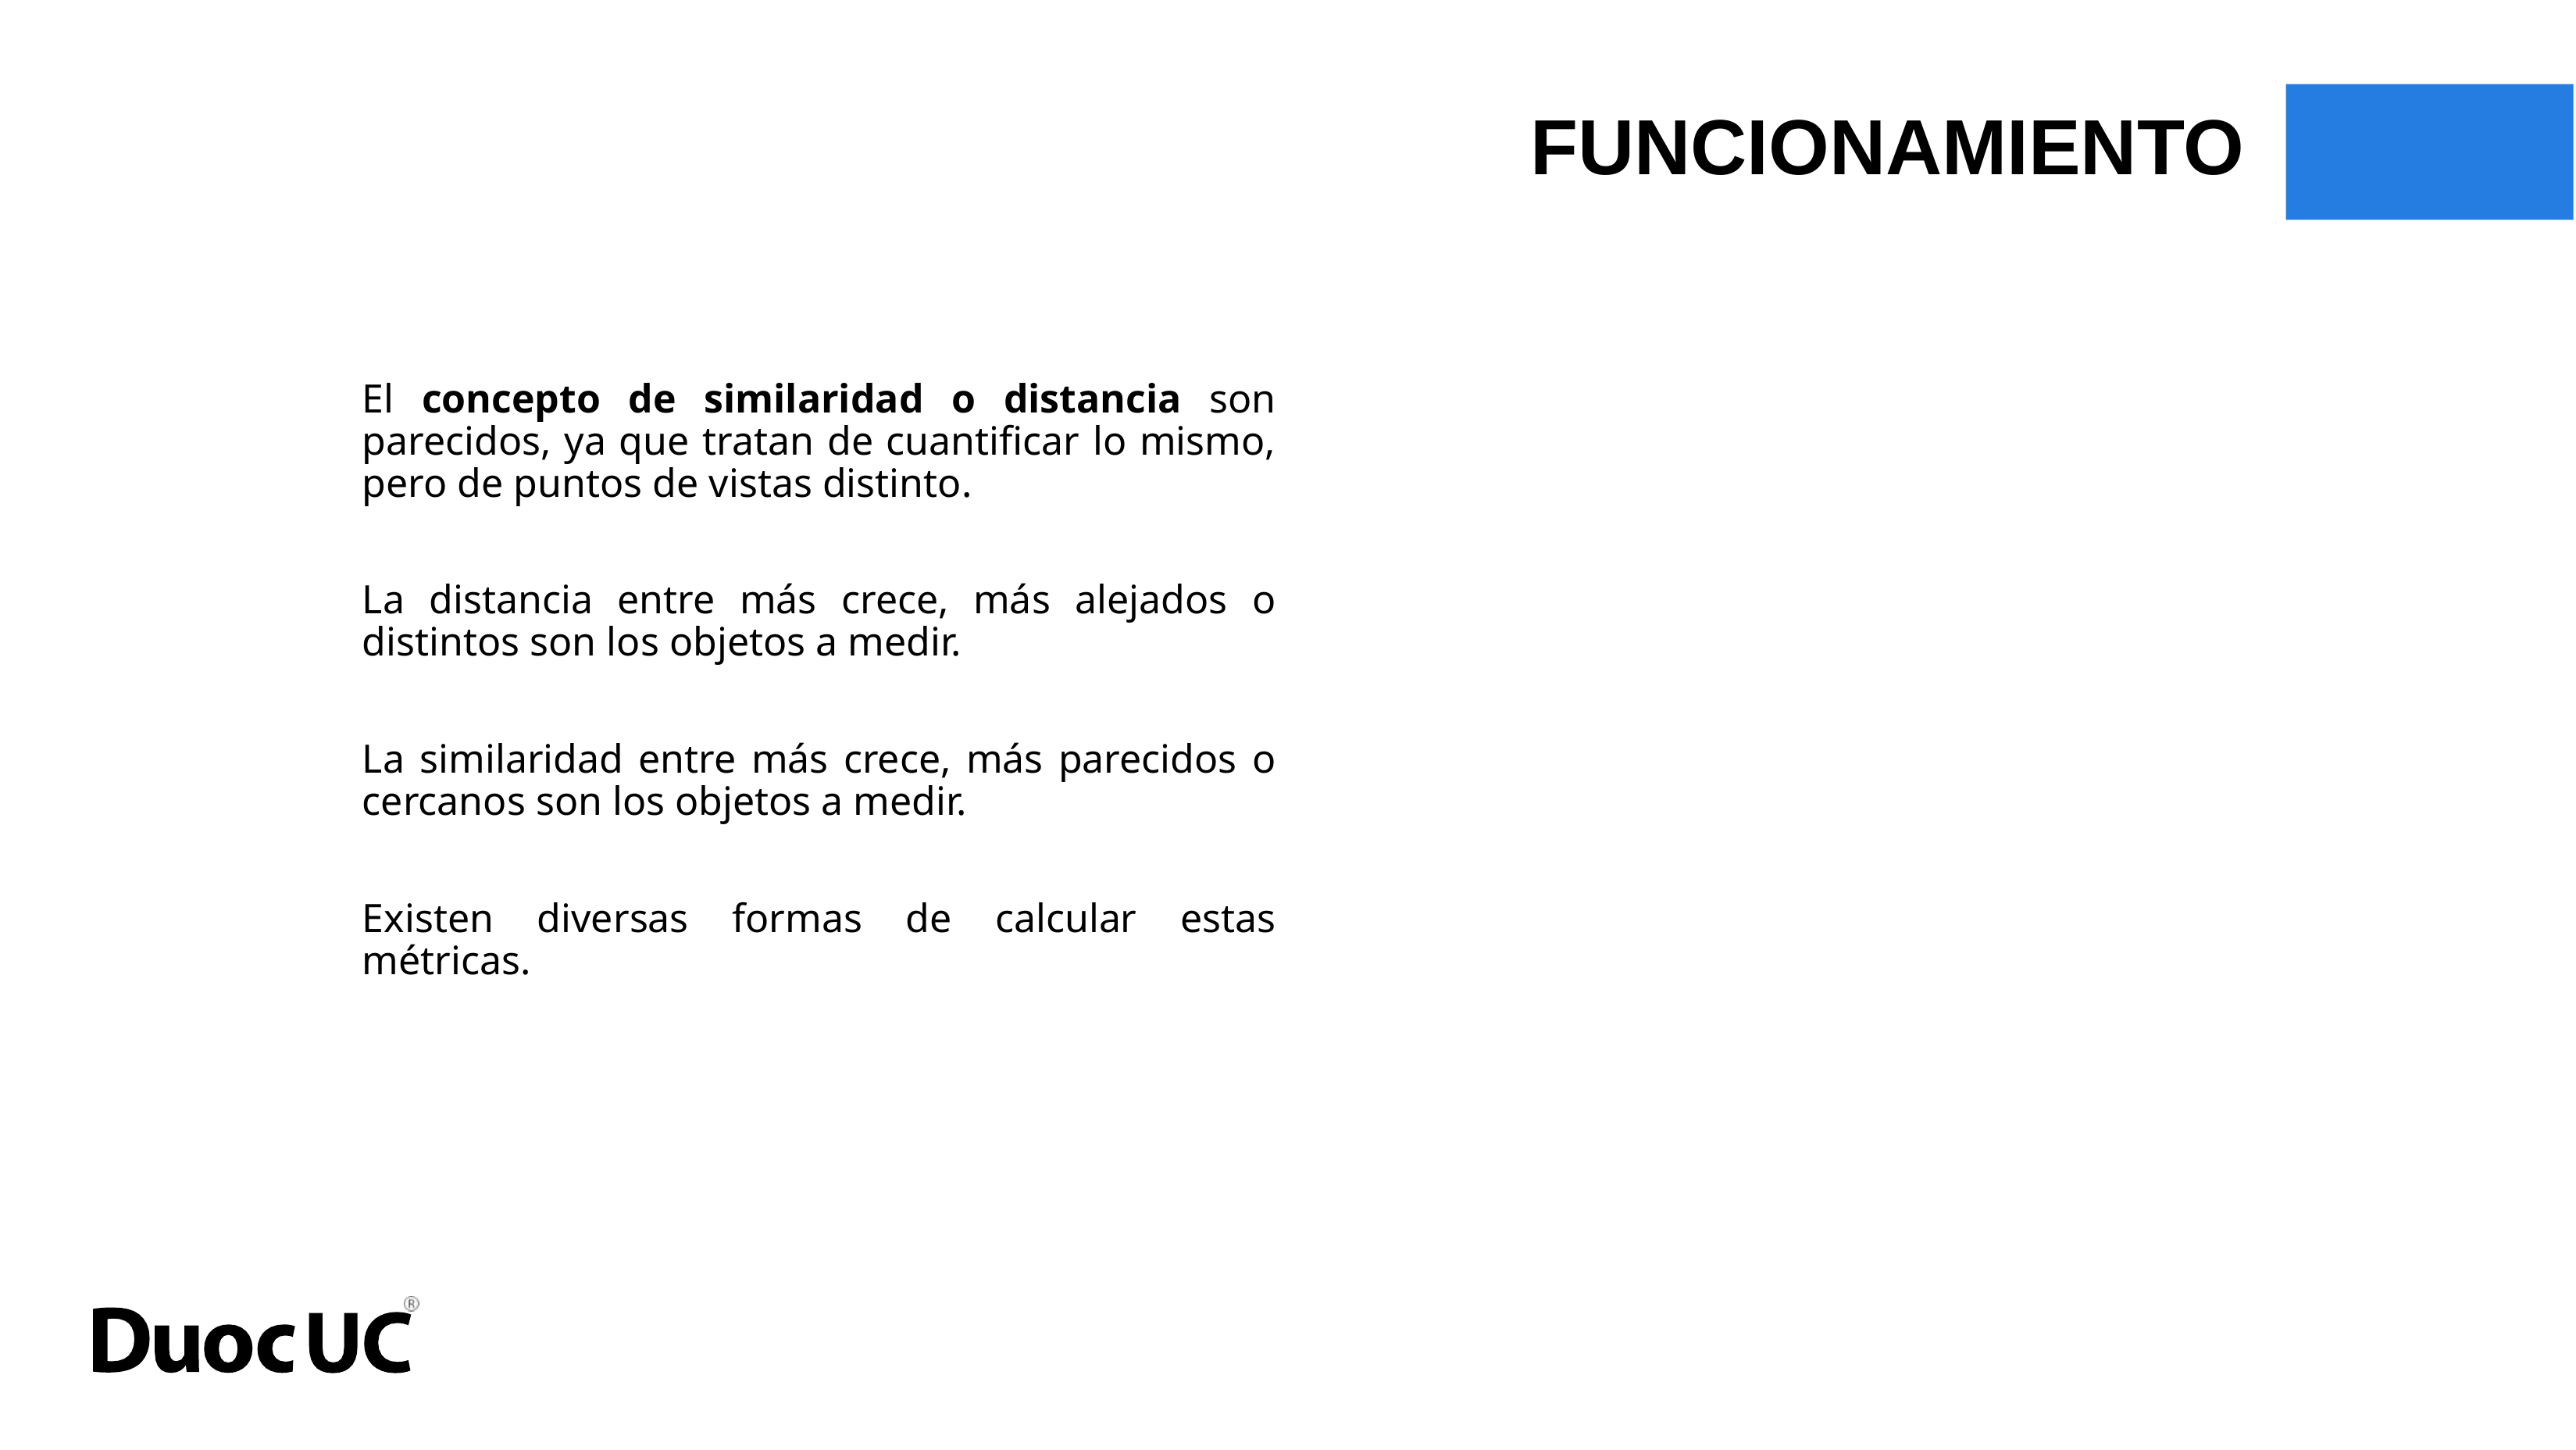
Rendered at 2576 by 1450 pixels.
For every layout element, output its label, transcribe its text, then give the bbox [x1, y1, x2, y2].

list FUNCIONAMIENTO [93, 96, 2245, 927]
picture [404, 1296, 419, 1312]
text_box El concepto de similaridad o distancia son parecidos, ya que tratan de cuantificar lo mismo, pero de puntos de vistas distinto. La distancia entre más crece, más alejados o distintos son los objetos a medir. La similaridad entre más crece, más parecidos o cercanos son los objetos a medir. Existen diversas formas de calcular estas métricas. [350, 373, 1288, 1036]
